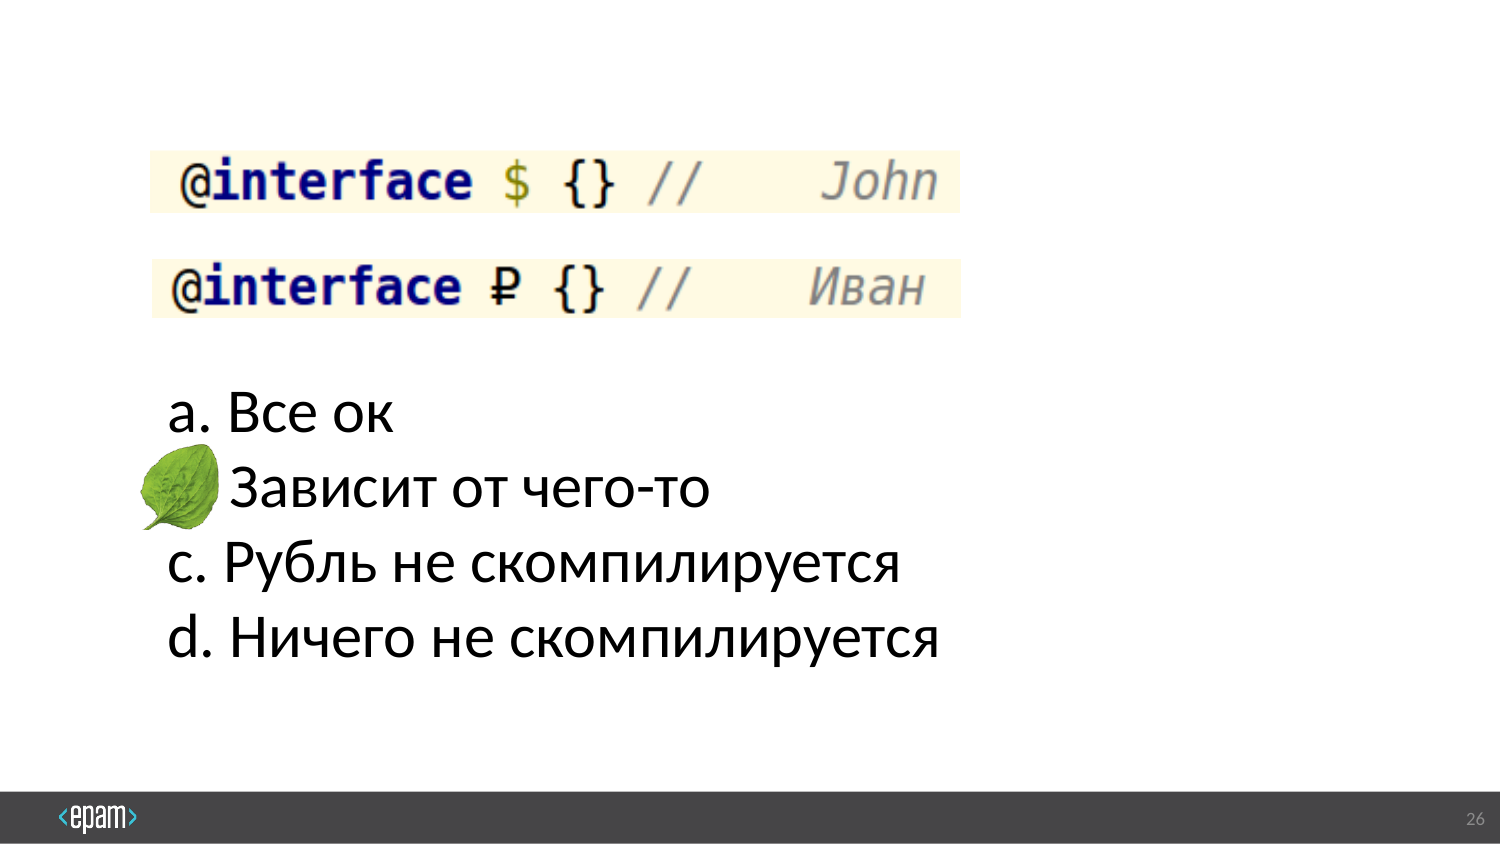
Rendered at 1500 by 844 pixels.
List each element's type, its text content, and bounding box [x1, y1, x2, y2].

slide_number 26 [1274, 791, 1500, 844]
picture [140, 444, 219, 530]
picture [149, 149, 960, 213]
picture [152, 259, 961, 318]
text_box a. Все ок b. Зависит от чего-то c. Рубль не скомпилируется d. Ничего не скомпилируется [152, 359, 1091, 667]
